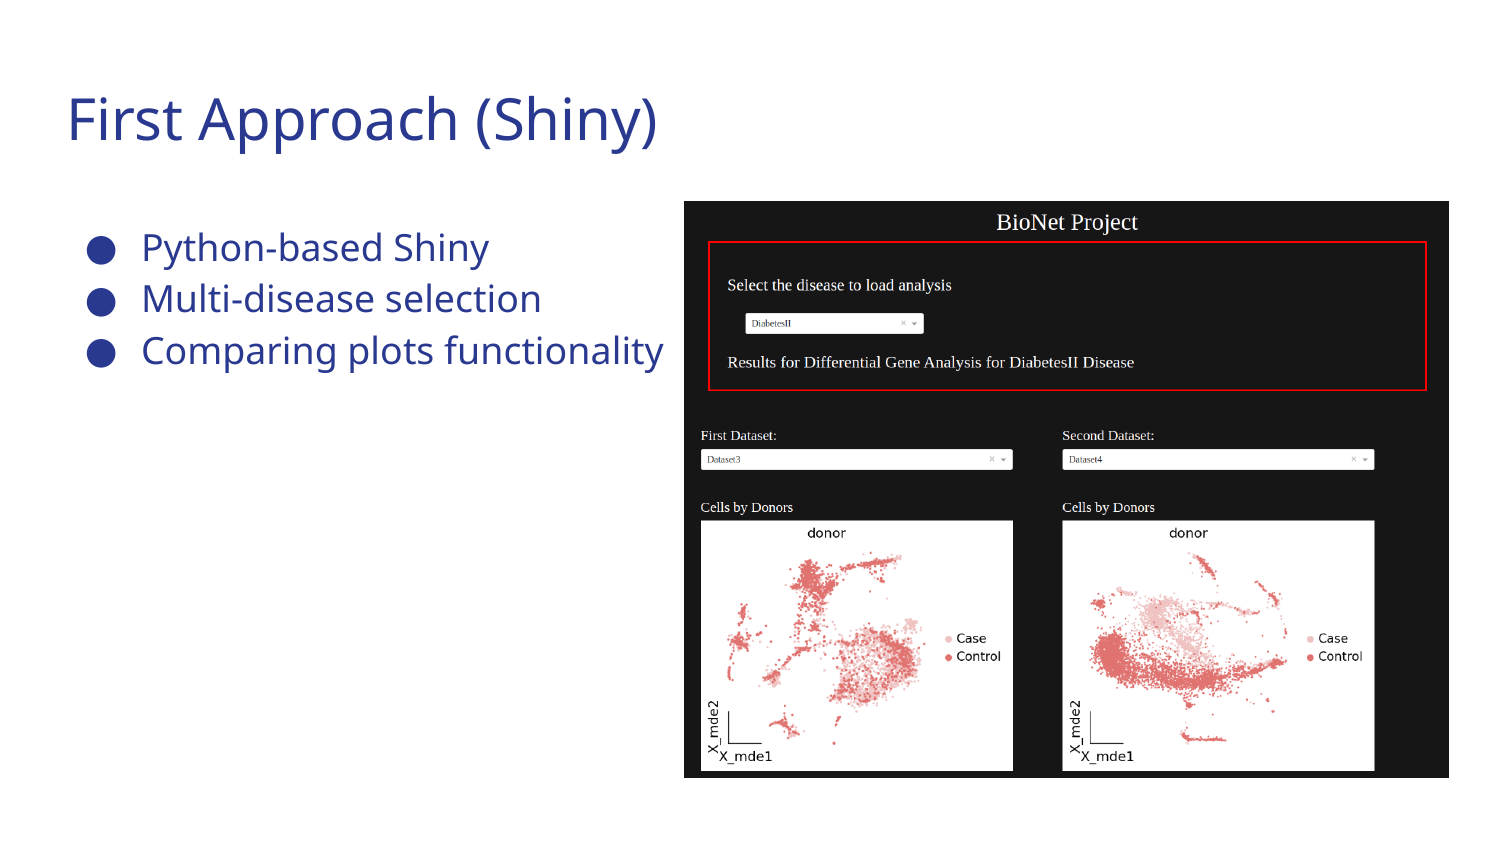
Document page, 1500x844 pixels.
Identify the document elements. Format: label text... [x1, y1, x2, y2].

picture [684, 201, 1450, 779]
list Python-based Shiny Multi-disease selection Comparing plots functionality [51, 201, 682, 750]
title First Approach (Shiny) [51, 67, 1449, 167]
